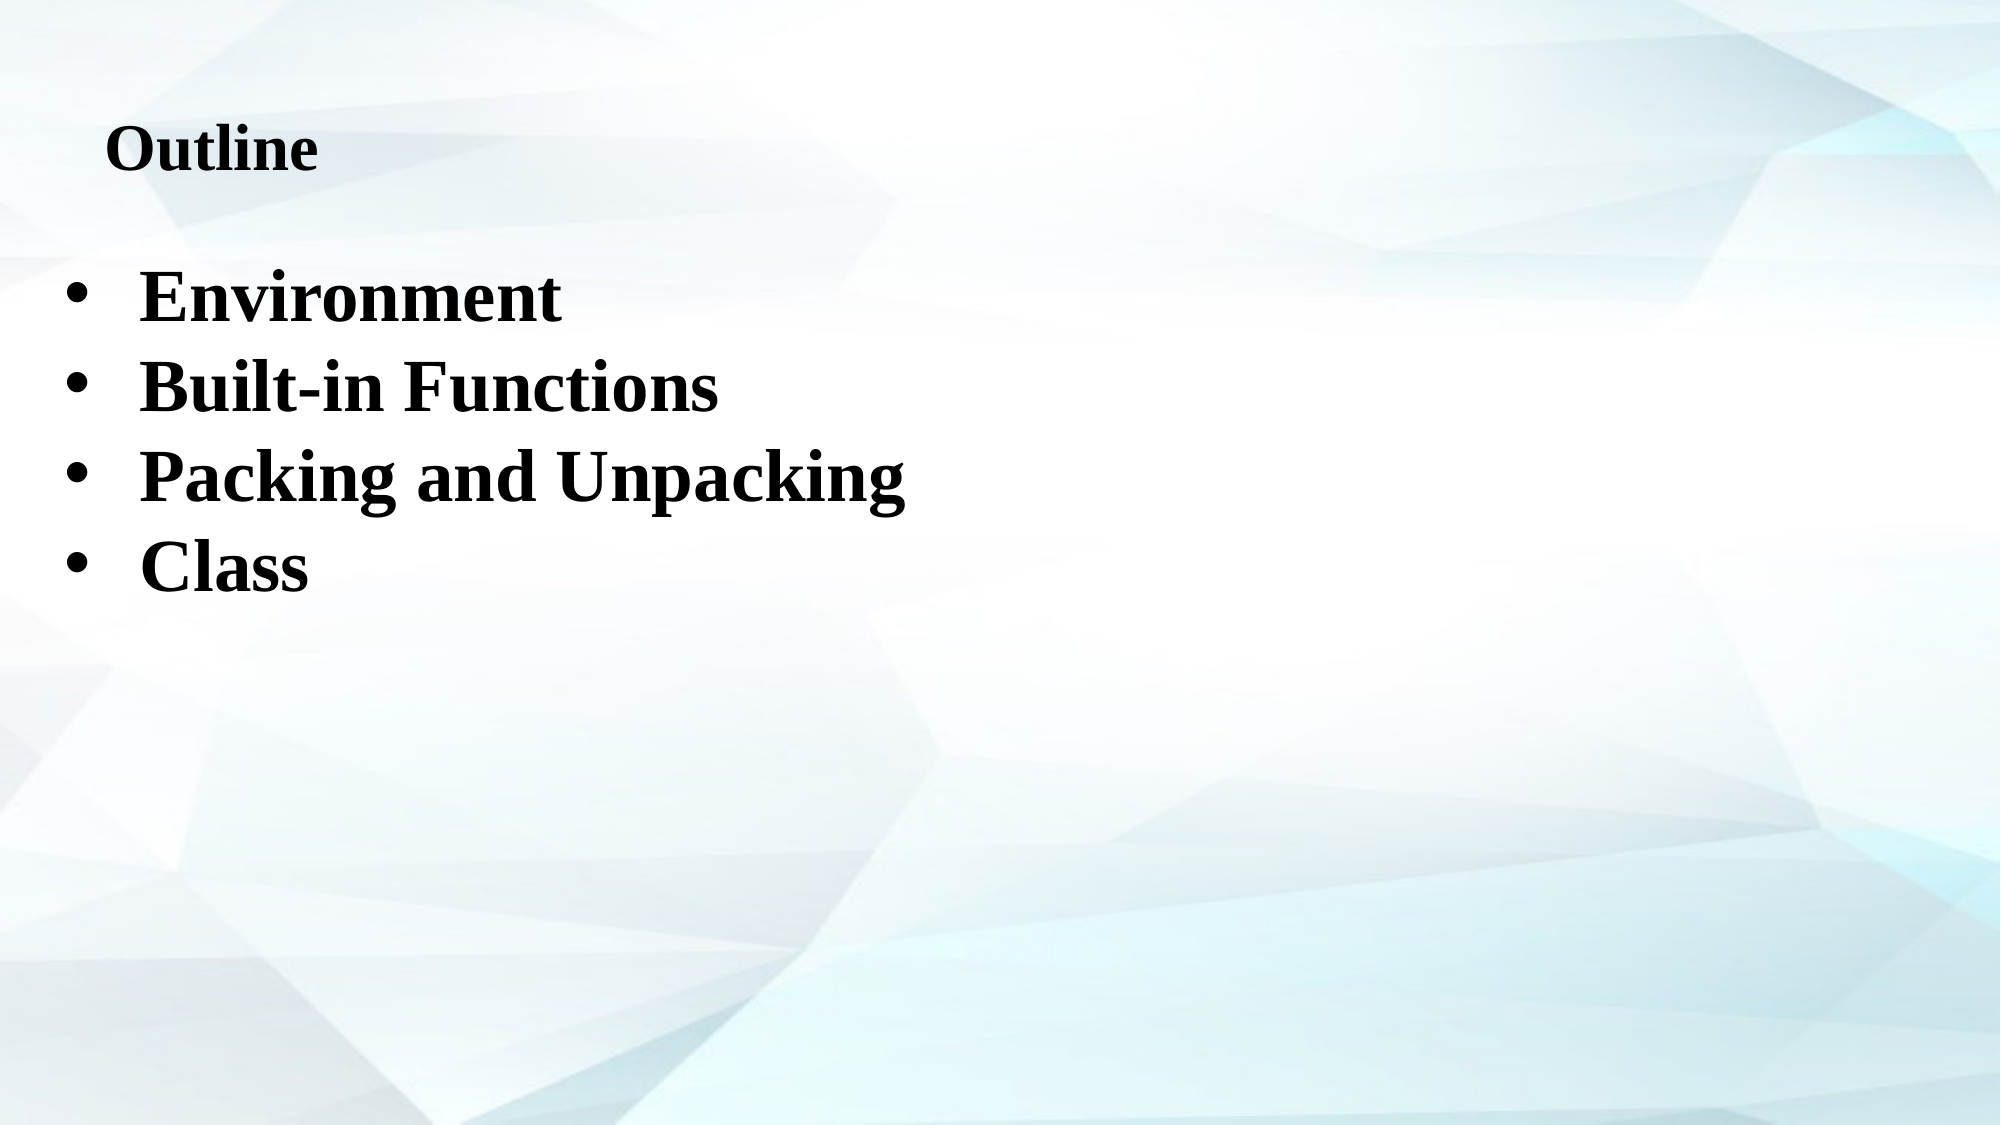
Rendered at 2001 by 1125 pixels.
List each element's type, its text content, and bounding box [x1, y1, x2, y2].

text_box Environment Built-in Functions Packing and Unpacking Class [49, 238, 1937, 704]
title Outline [89, 75, 1815, 222]
picture [0, 0, 2001, 1125]
